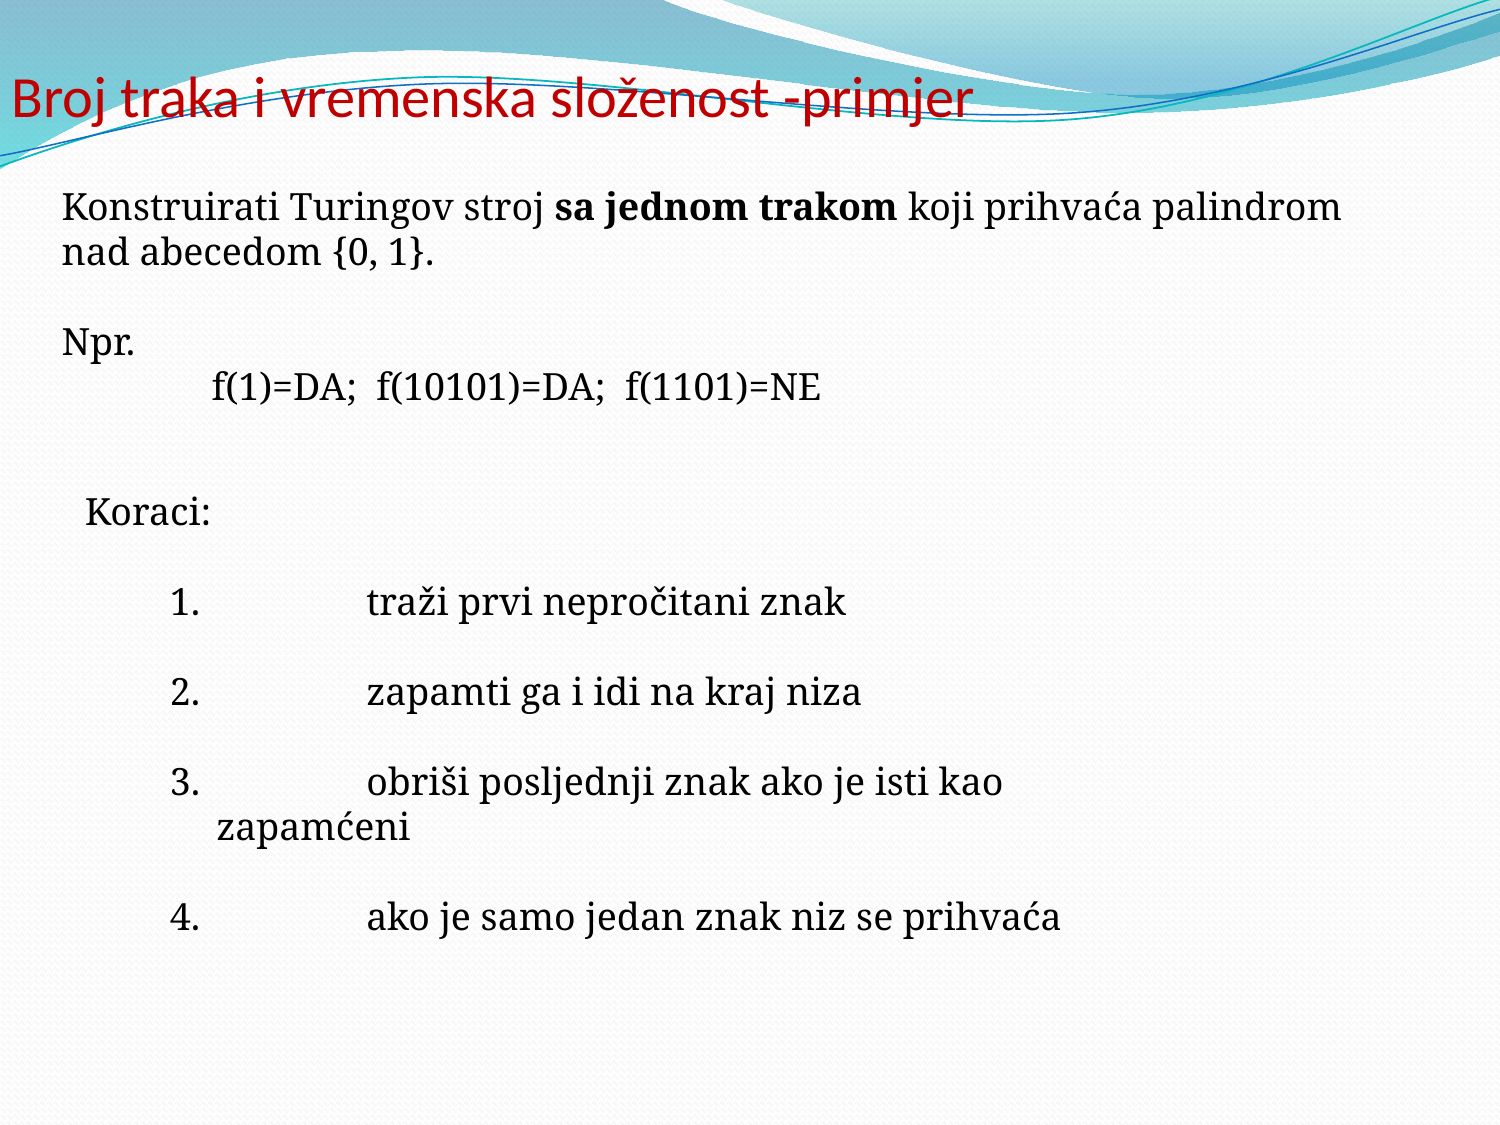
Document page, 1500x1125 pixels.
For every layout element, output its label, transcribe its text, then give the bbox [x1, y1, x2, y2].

text_box Koraci: 1. traži prvi nepročitani znak 2. zapamti ga i idi na kraj niza 3. obriši posljednji znak ako je isti kao zapamćeni 4. ako je samo jedan znak niz se prihvaća [70, 480, 1125, 946]
title Broj traka i vremenska složenost -primjer [11, 48, 1362, 129]
text_box Konstruirati Turingov stroj sa jednom trakom koji prihvaća palindrom nad abecedom {0, 1}. Npr. f(1)=DA; f(10101)=DA; f(1101)=NE [46, 175, 1418, 416]
